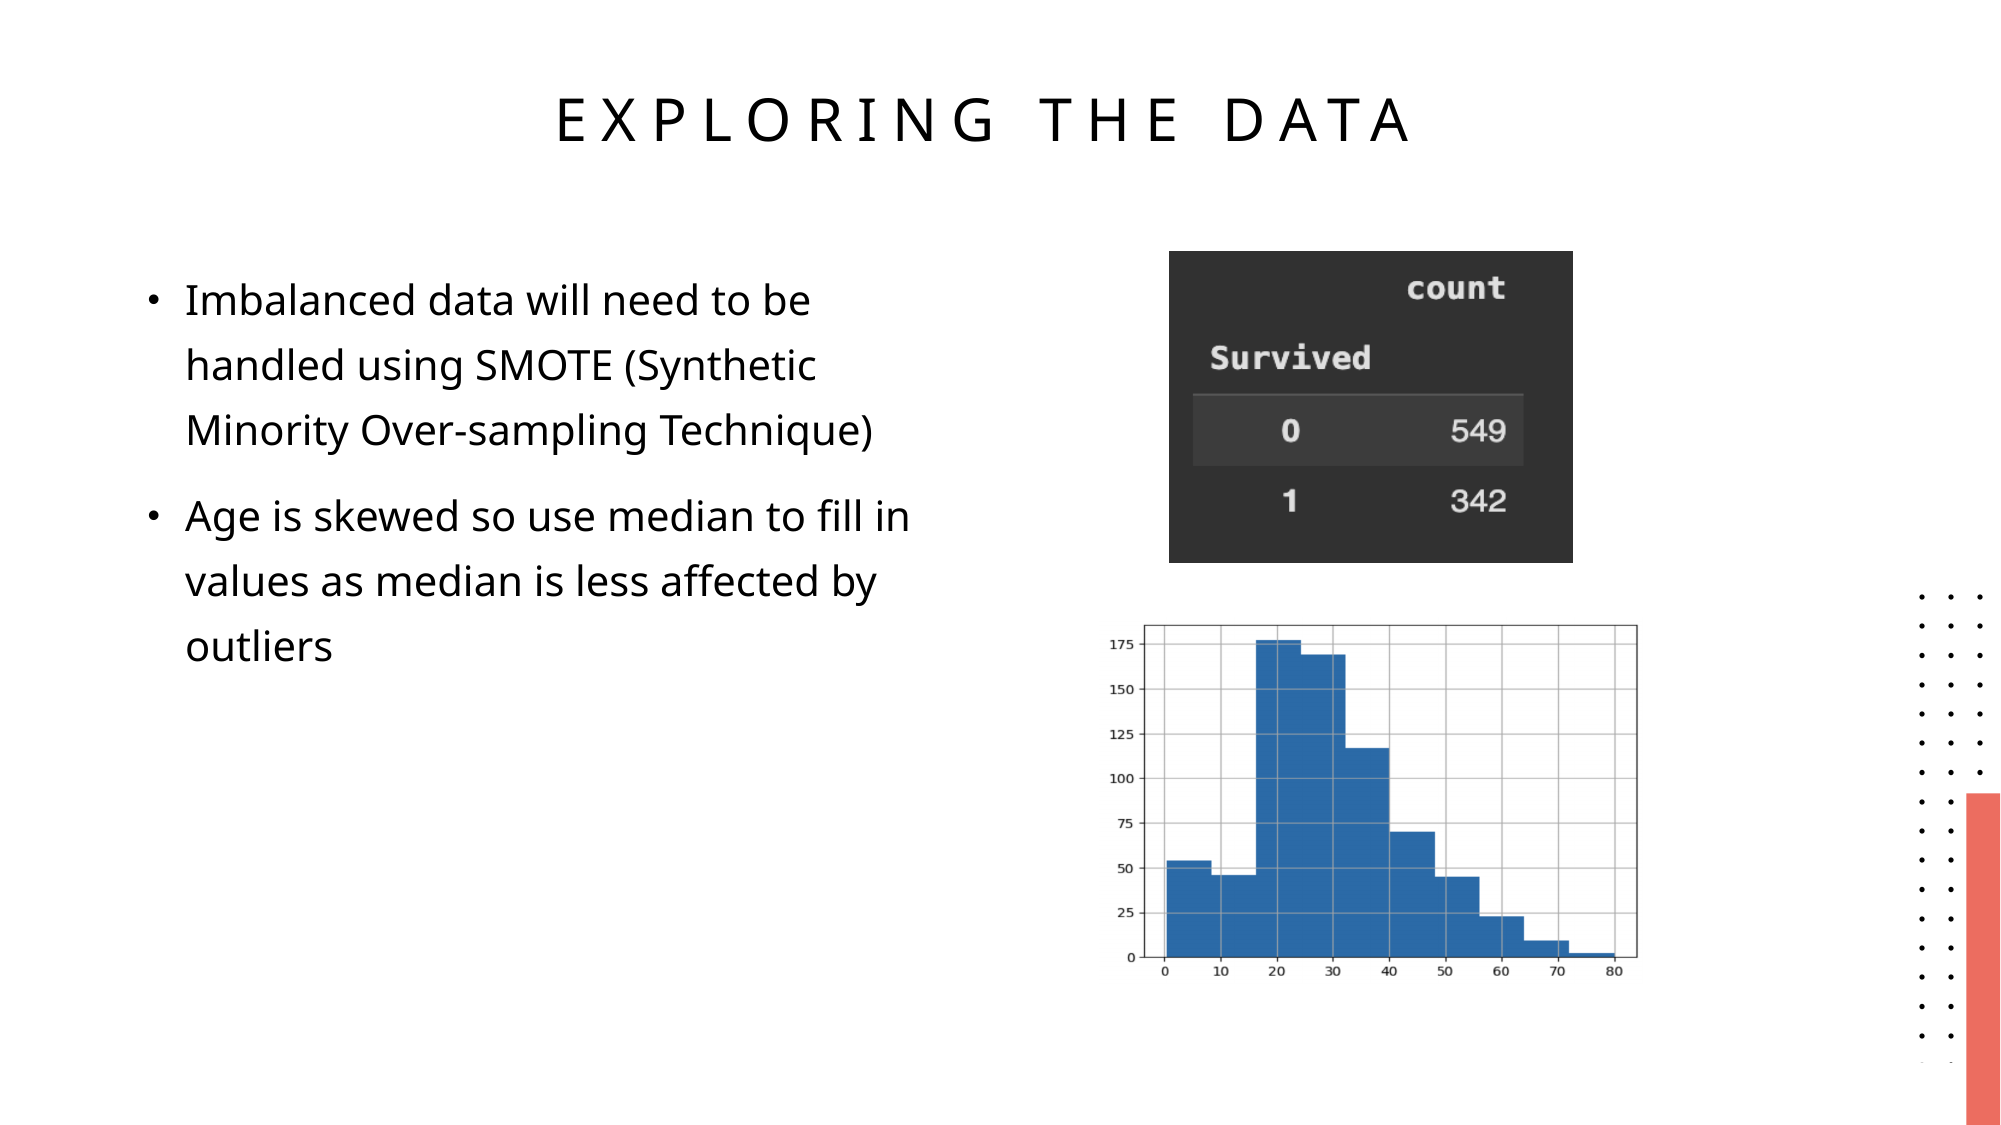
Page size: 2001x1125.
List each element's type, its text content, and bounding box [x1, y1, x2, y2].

list Imbalanced data will need to be handled using SMOTE (Synthetic Minority Over-sampling Technique) Age is skewed so use median to fill in values as median is less affected by outliers [132, 251, 996, 1066]
picture [1169, 251, 1573, 563]
picture [1099, 617, 1644, 984]
title Exploring the data [132, 59, 1832, 162]
picture [1907, 582, 1994, 1064]
